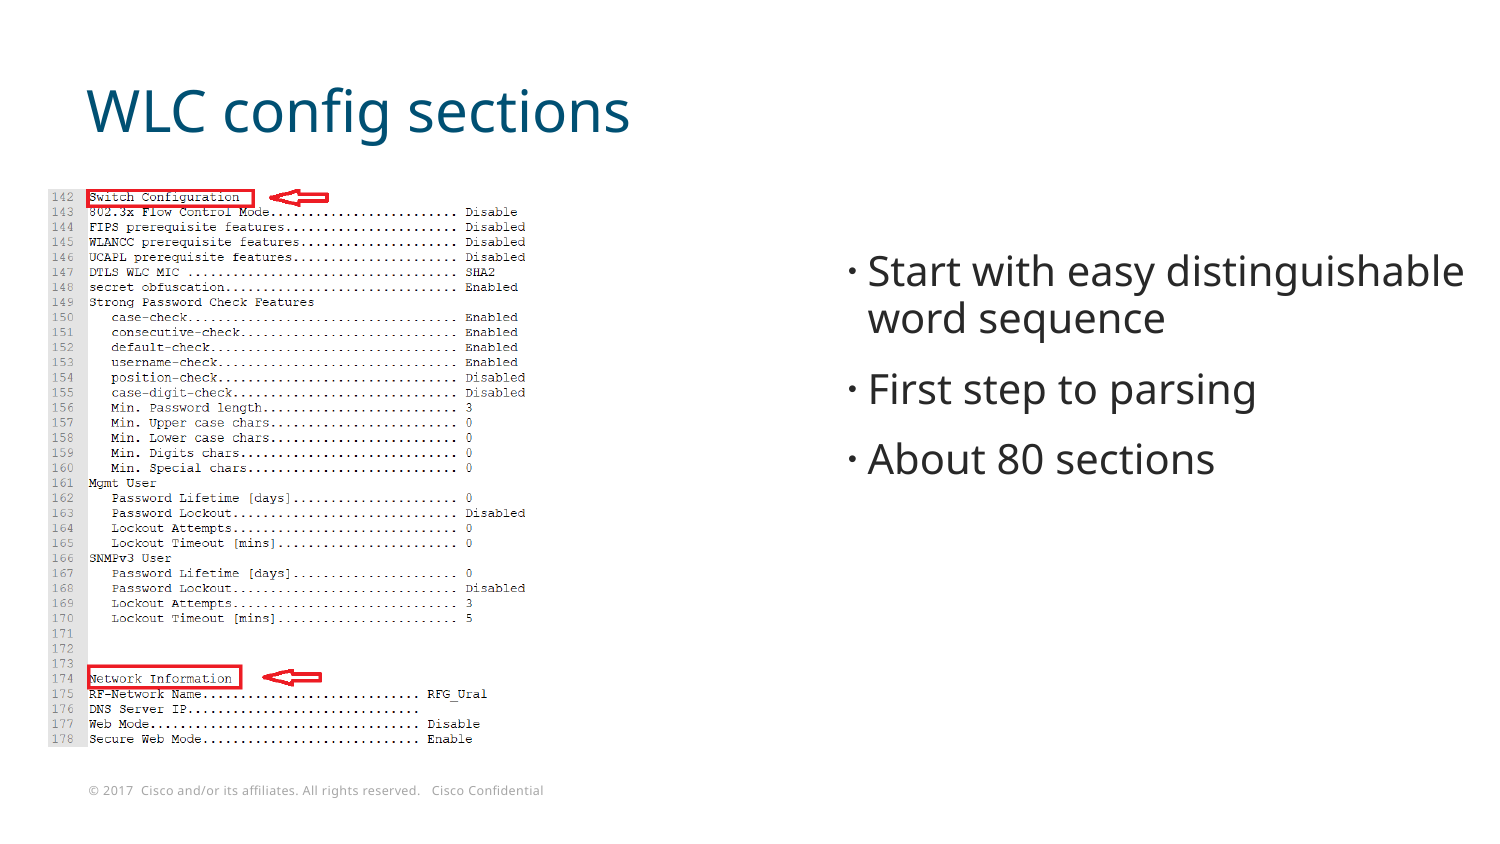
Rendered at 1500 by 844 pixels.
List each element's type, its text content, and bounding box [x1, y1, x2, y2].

list Start with easy distinguishable word sequence First step to parsing About 80 sections [838, 240, 1477, 747]
picture [47, 189, 765, 747]
title WLC config sections [71, 55, 1441, 176]
